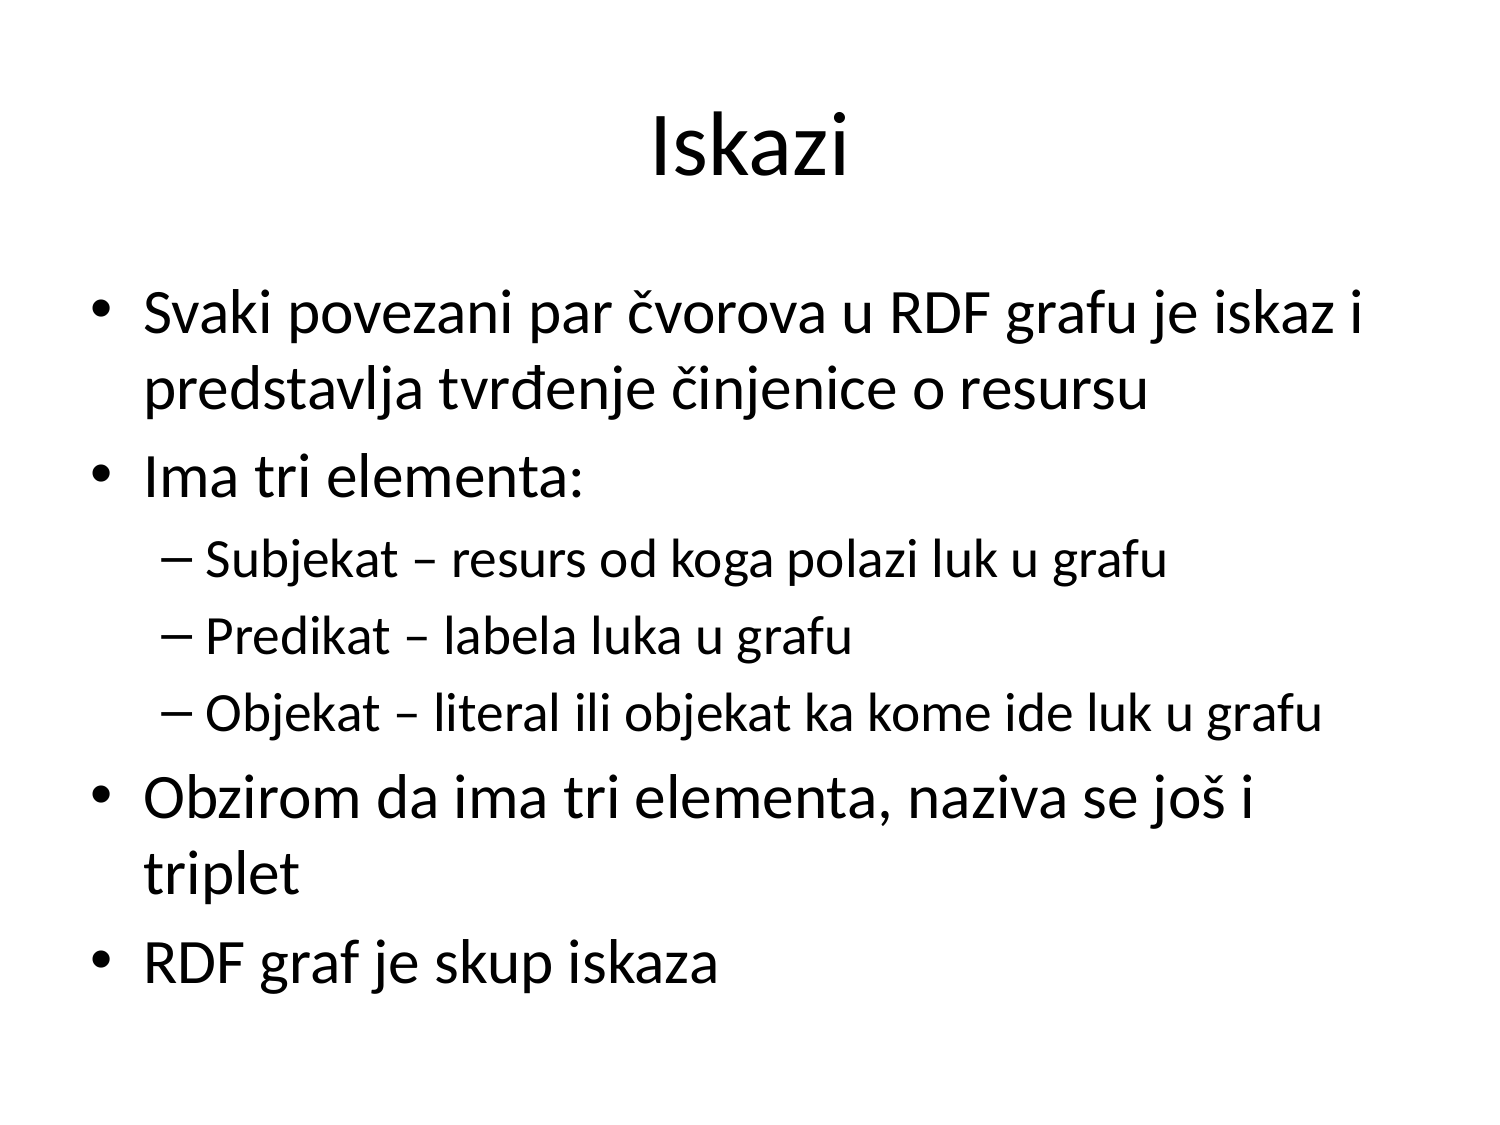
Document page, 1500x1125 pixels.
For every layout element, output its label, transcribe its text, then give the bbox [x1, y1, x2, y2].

list Svaki povezani par čvorova u RDF grafu je iskaz i predstavlja tvrđenje činjenice o resursu Ima tri elementa: Subjekat – resurs od koga polazi luk u grafu Predikat – labela luka u grafu Objekat – literal ili objekat ka kome ide luk u grafu Obzirom da ima tri elementa, naziva se još i triplet RDF graf je skup iskaza [75, 262, 1425, 1005]
title Iskazi [75, 45, 1425, 233]
